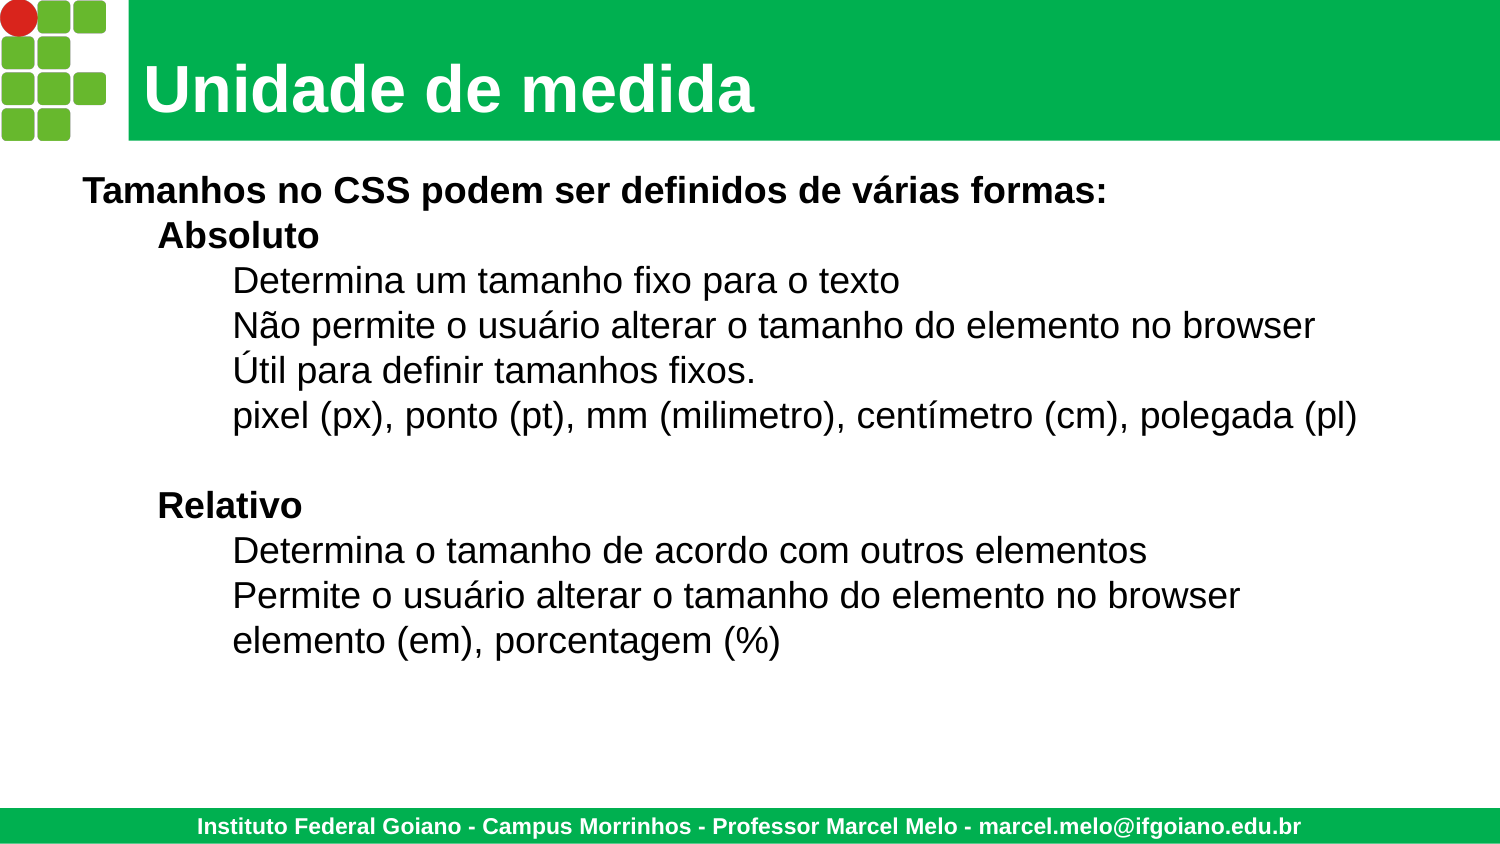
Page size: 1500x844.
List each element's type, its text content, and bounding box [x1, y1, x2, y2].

picture [0, 0, 106, 141]
list Tamanhos no CSS podem ser definidos de várias formas: Absoluto Determina um tamanho fixo para o texto Não permite o usuário alterar o tamanho do elemento no browser Útil para definir tamanhos fixos. pixel (px), ponto (pt), mm (milimetro), centímetro (cm), polegada (pl) Relativo Determina o tamanho de acordo com outros elementos Permite o usuário alterar o tamanho do elemento no browser elemento (em), porcentagem (%) [29, 150, 1471, 793]
title Unidade de medida [128, 0, 1500, 141]
